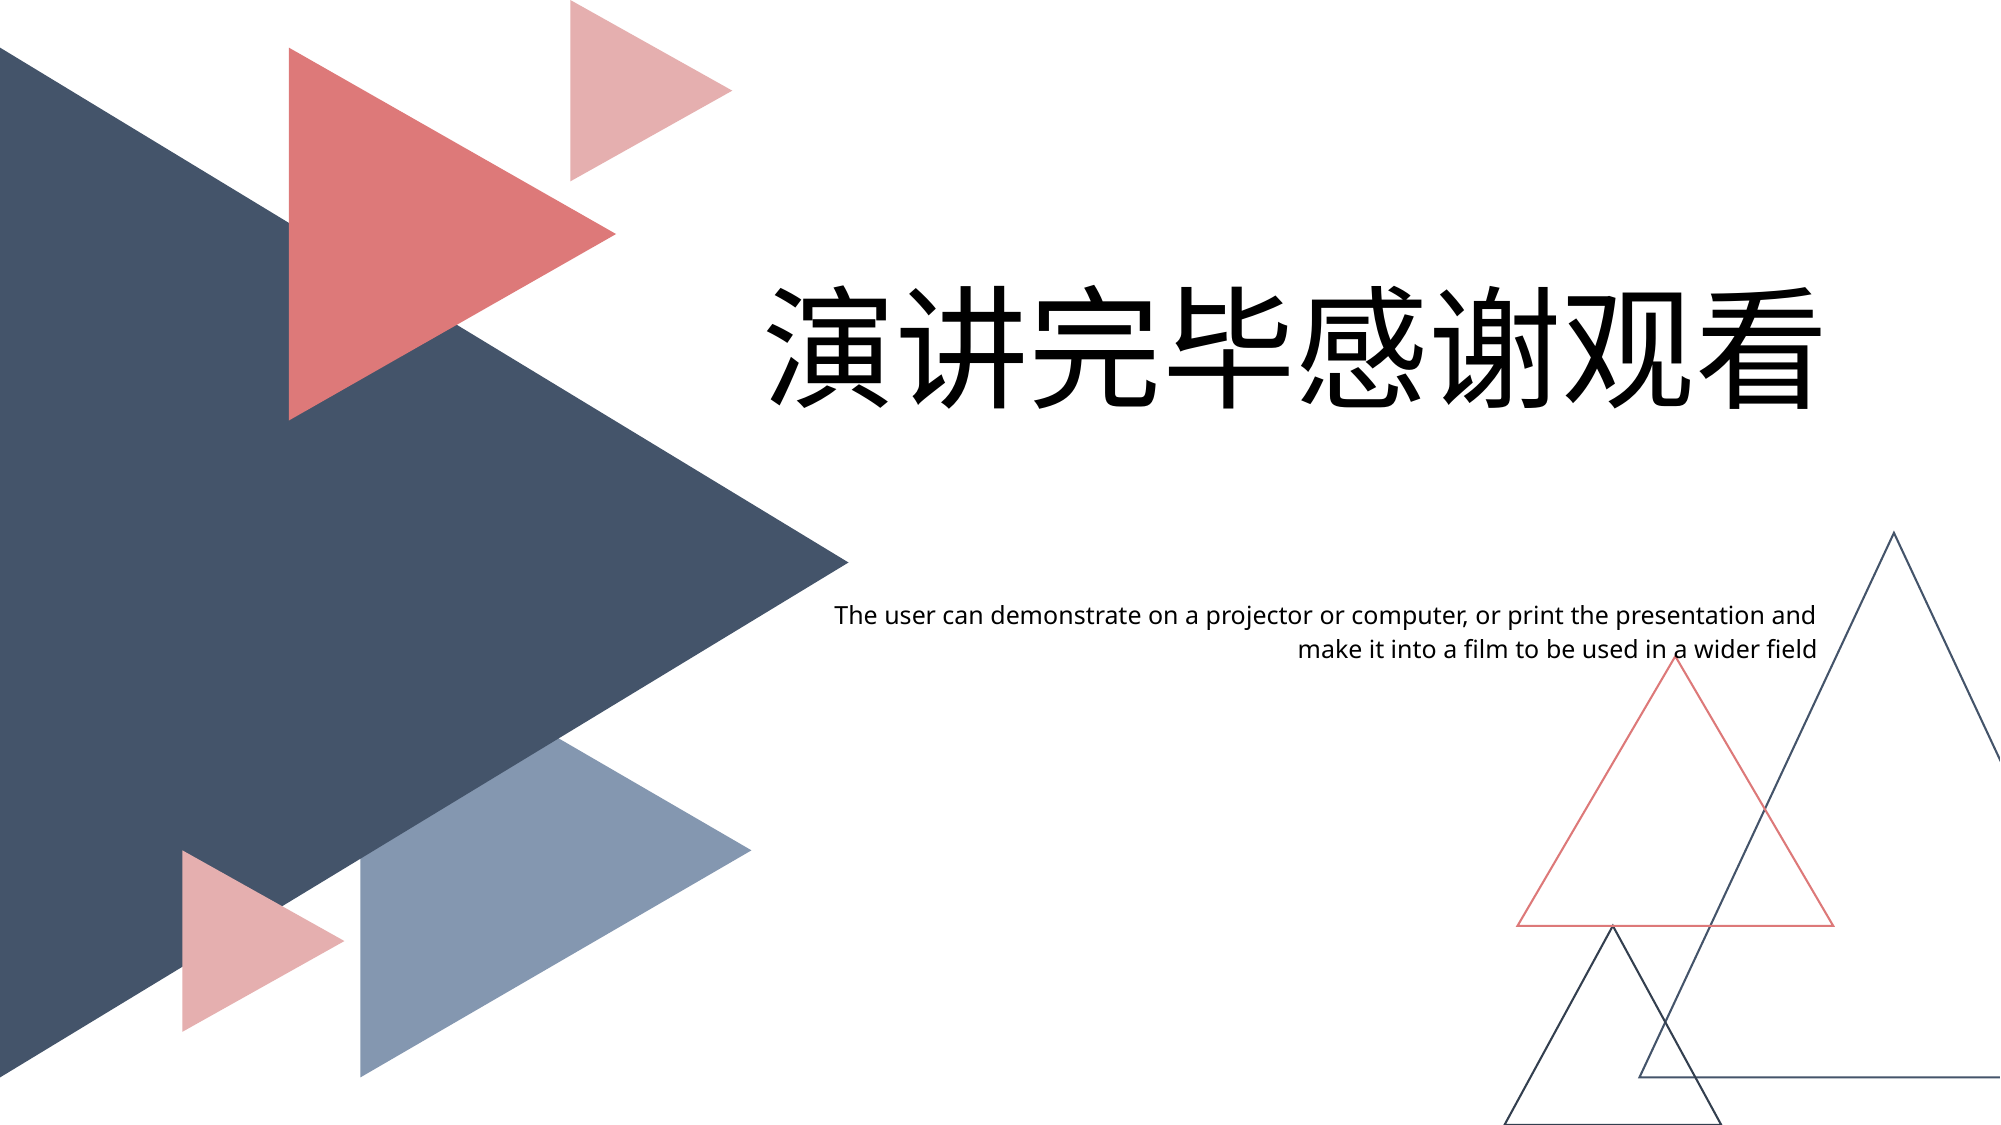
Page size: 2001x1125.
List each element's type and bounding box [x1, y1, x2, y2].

text_box [0, 0, 2000, 1125]
